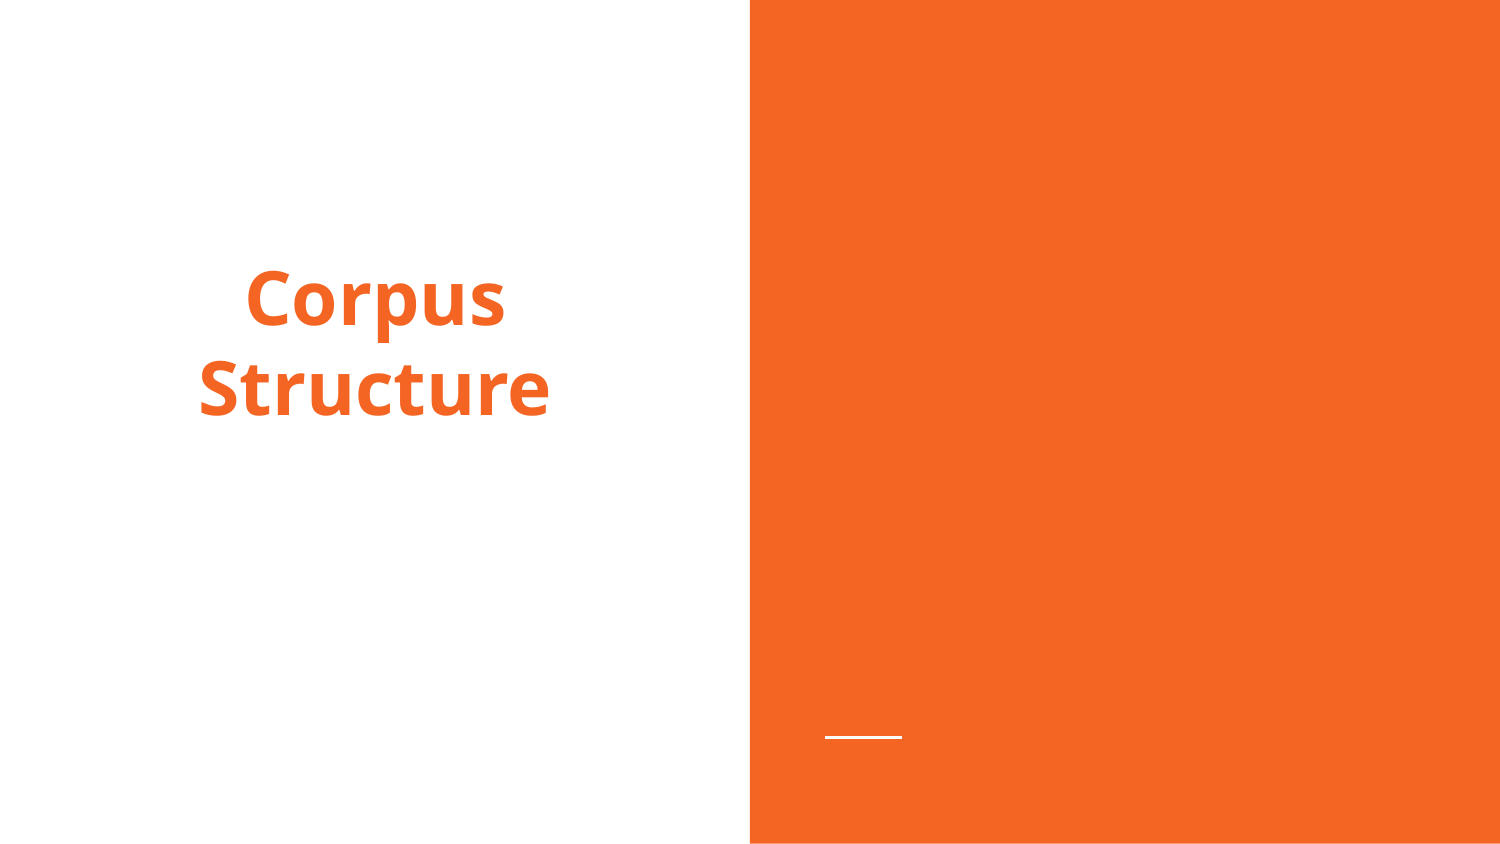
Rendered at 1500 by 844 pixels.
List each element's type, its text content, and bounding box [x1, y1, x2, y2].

title Corpus Structure [43, 229, 708, 446]
